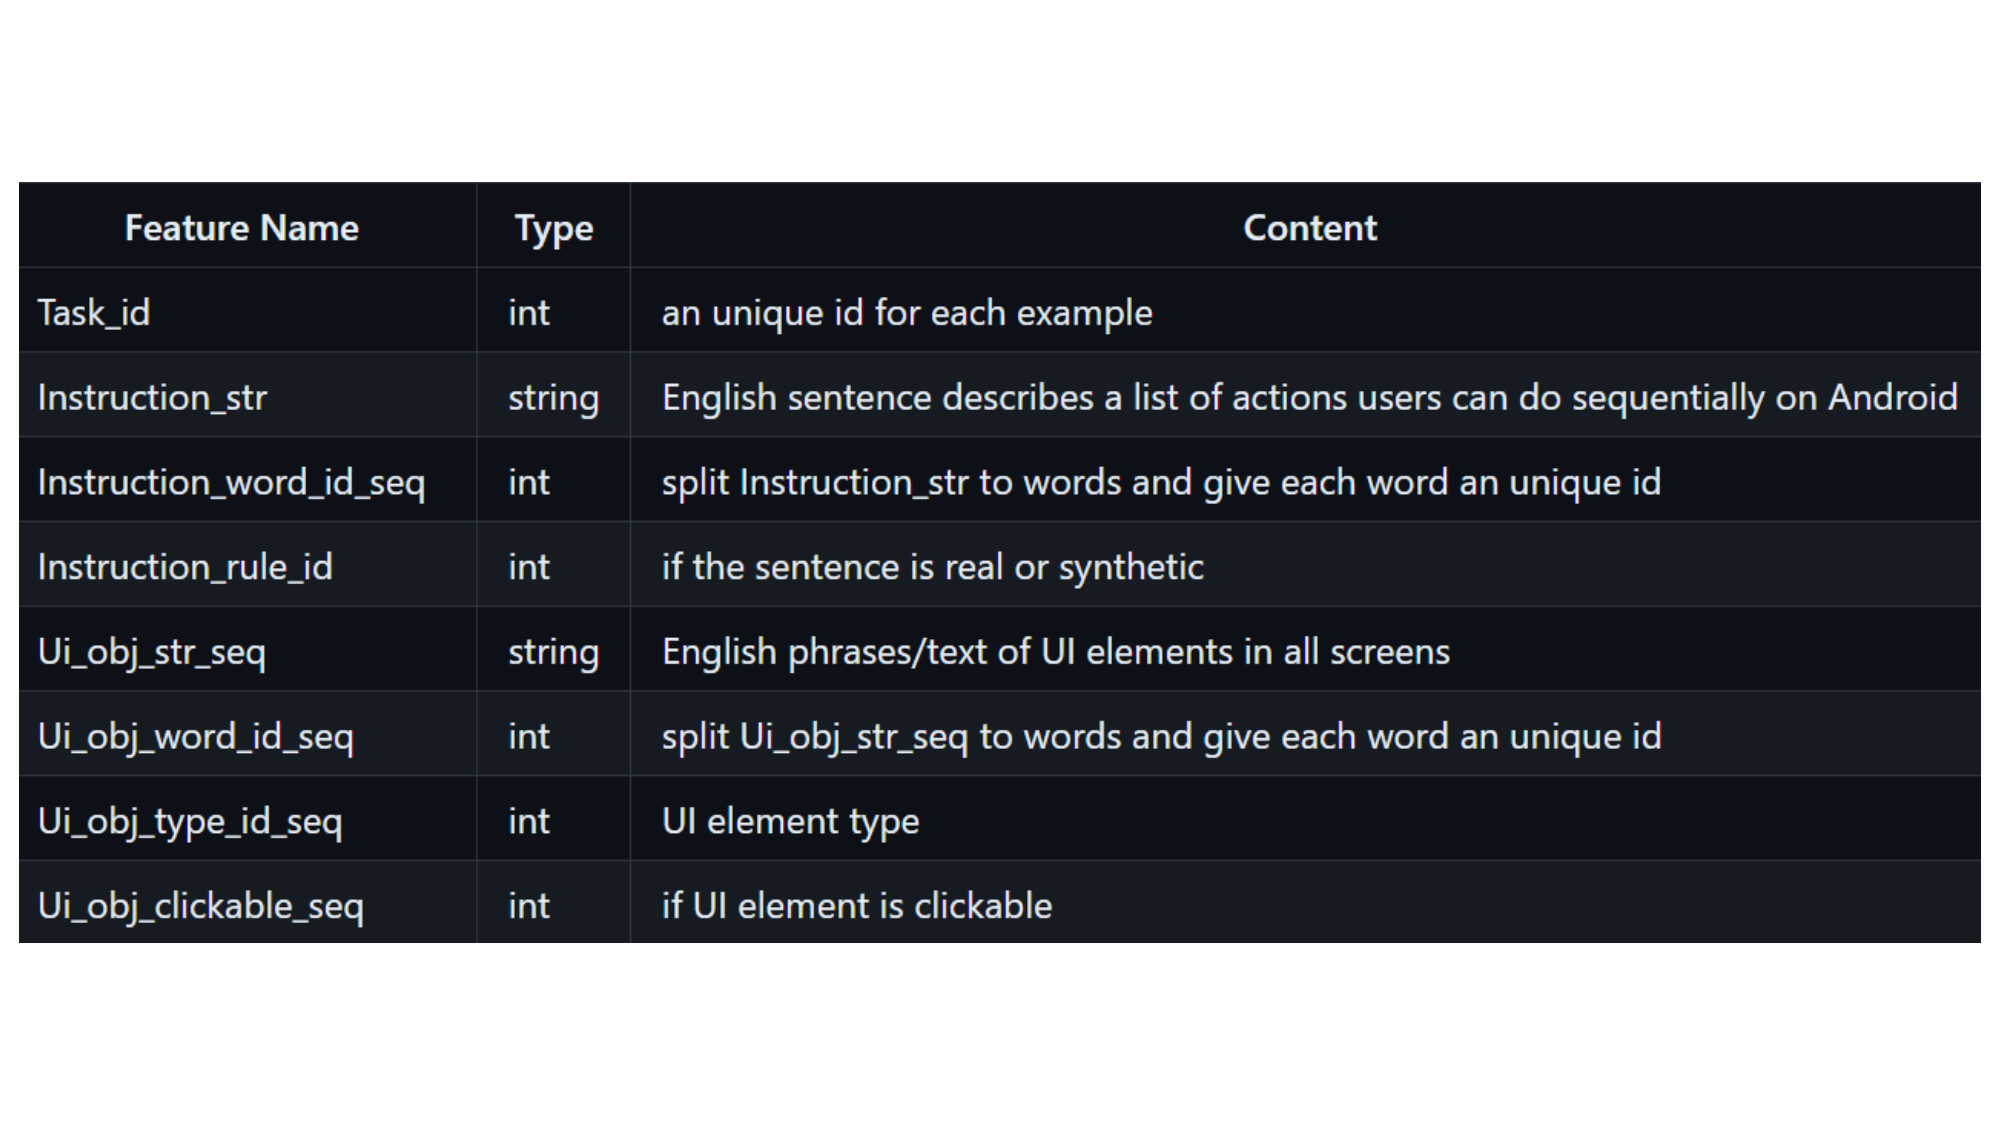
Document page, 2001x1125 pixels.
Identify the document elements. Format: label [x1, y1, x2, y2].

picture [19, 182, 1981, 943]
